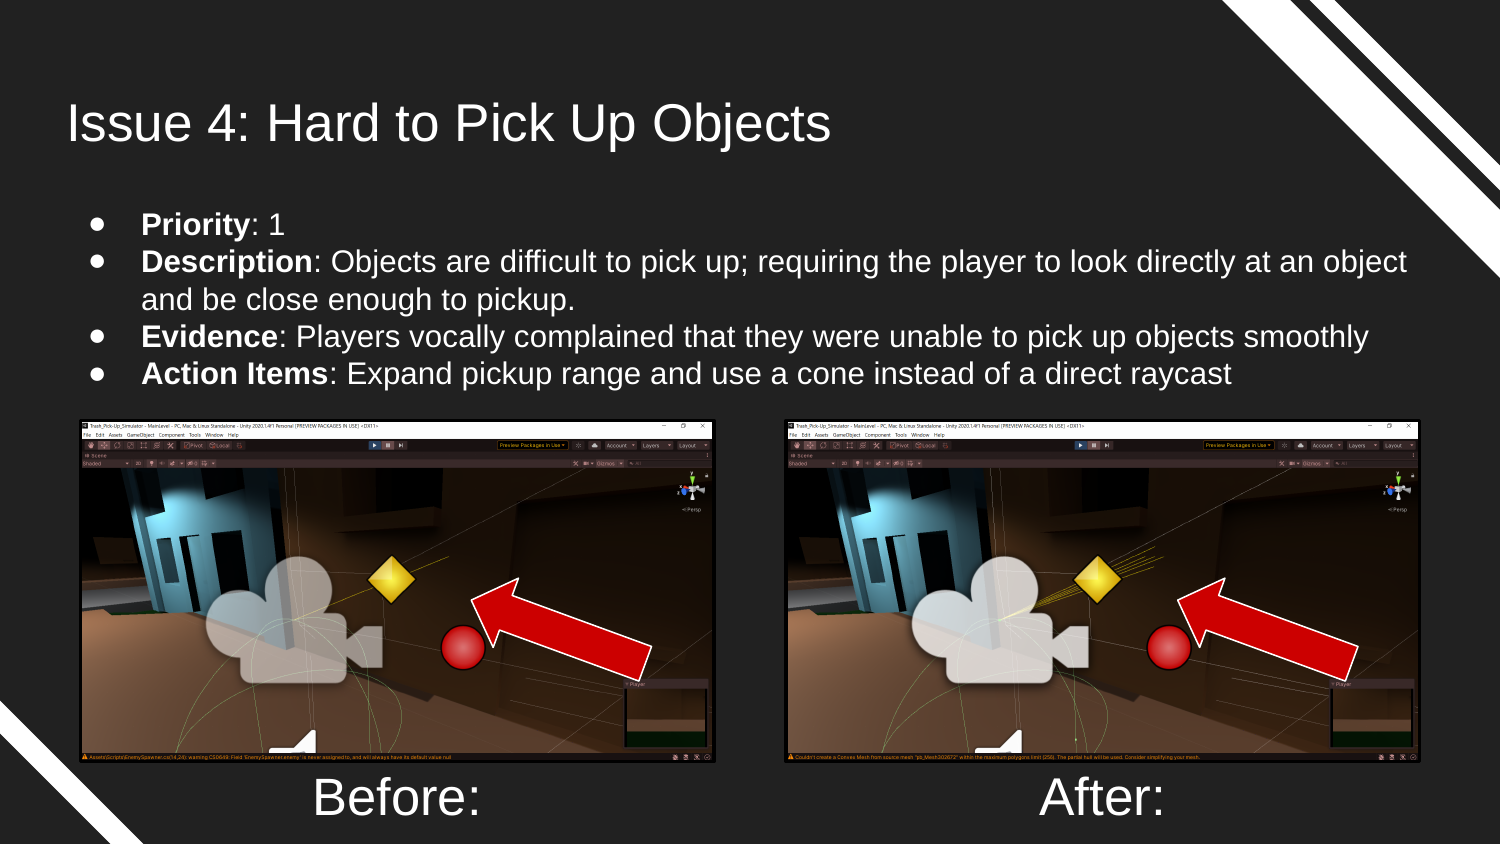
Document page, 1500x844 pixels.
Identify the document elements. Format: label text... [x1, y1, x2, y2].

title Before: [294, 769, 500, 842]
list Priority: 1 Description: Objects are difficult to pick up; requiring the player to look directly at an object and be close enough to pickup. Evidence: Players vocally complained that they were unable to pick up objects smoothly Action Items: Expand pickup range and use a cone instead of a direct raycast [51, 189, 1449, 750]
picture [81, 421, 713, 761]
title After: [1000, 769, 1206, 842]
picture [787, 421, 1419, 761]
title Issue 4: Hard to Pick Up Objects [51, 72, 1449, 167]
